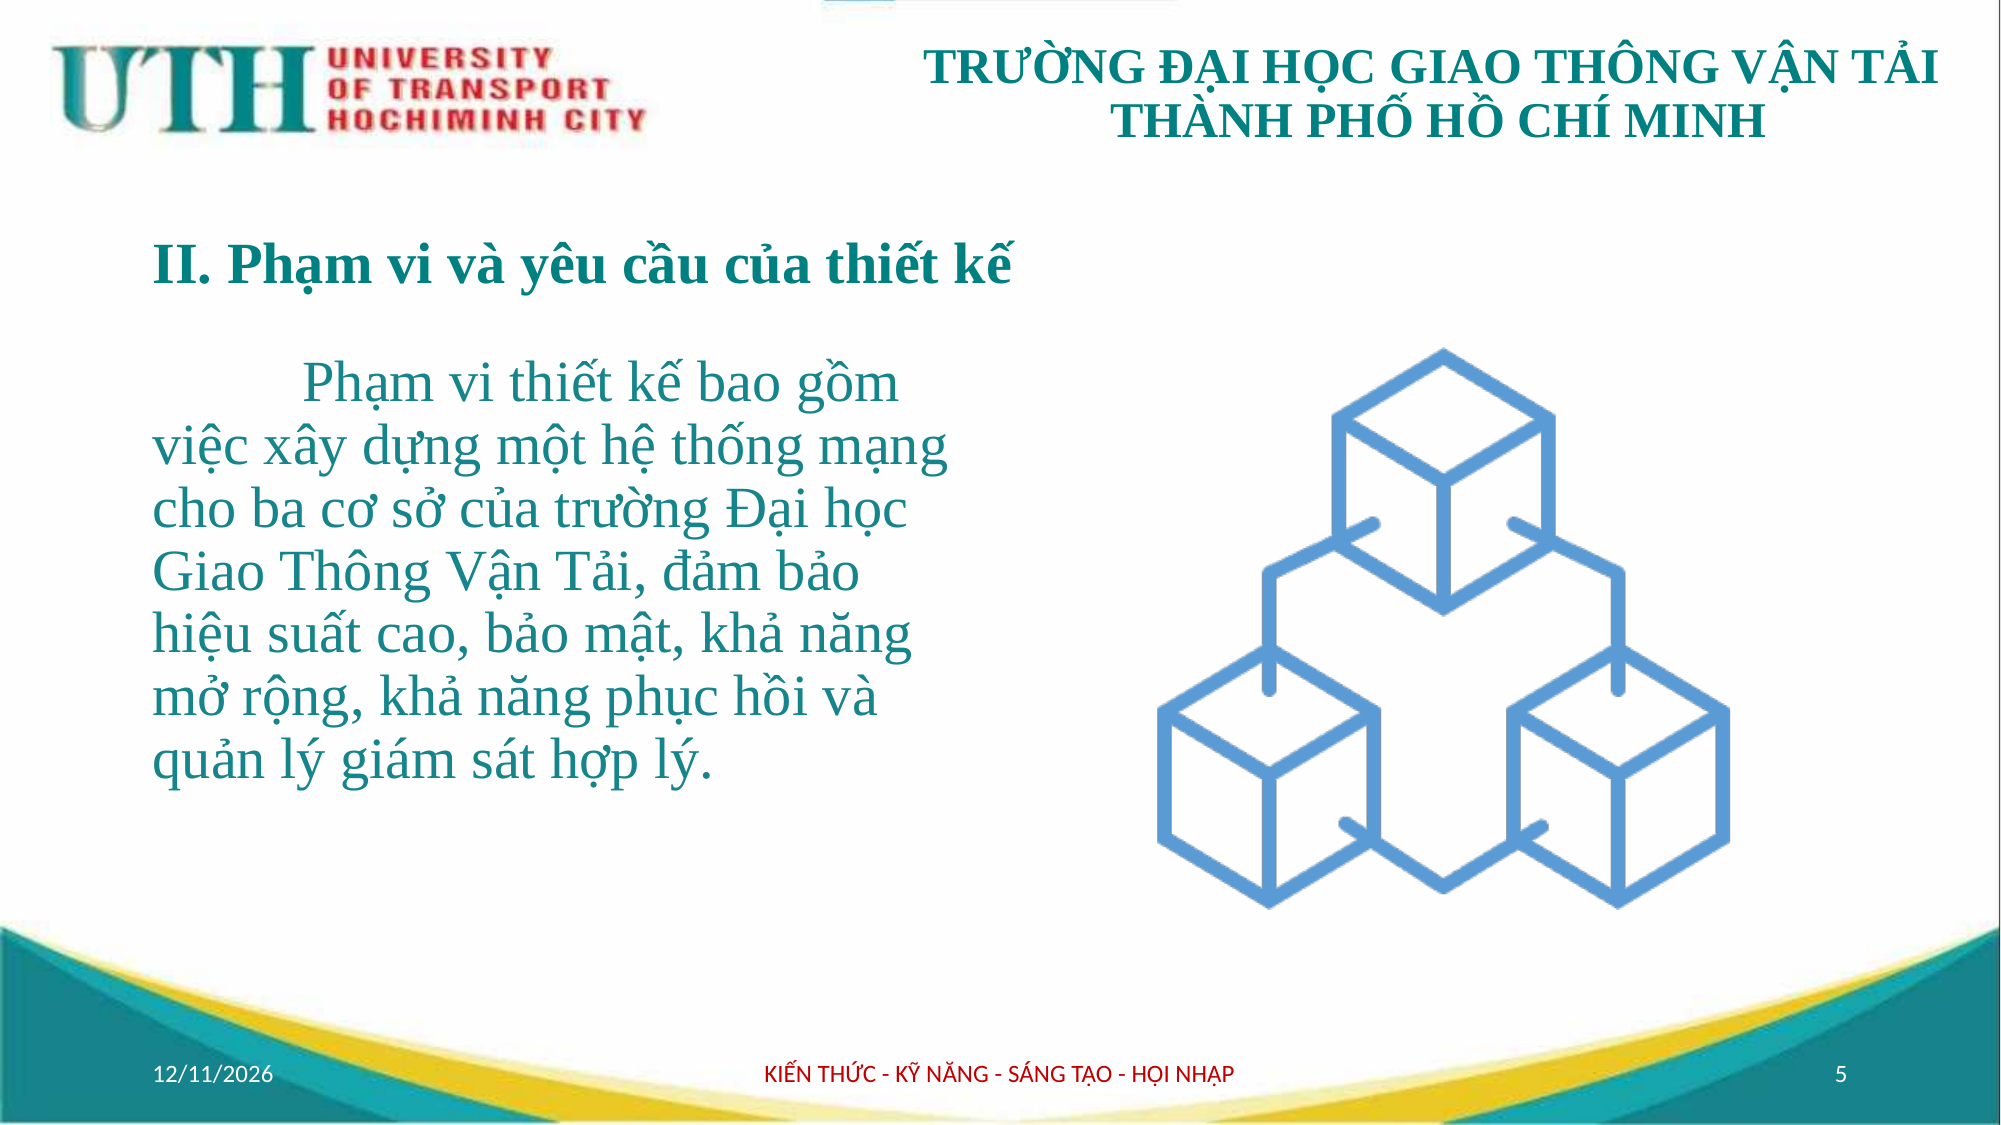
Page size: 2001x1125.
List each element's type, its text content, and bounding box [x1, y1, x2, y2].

slide_number 5 [1412, 1042, 1863, 1103]
picture [0, 0, 2001, 1125]
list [1109, 294, 1779, 964]
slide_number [137, 1042, 588, 1103]
list Phạm vi thiết kế bao gồm việc xây dựng một hệ thống mạng cho ba cơ sở của trường Đại học Giao Thông Vận Tải, đảm bảo hiệu suất cao, bảo mật, khả năng mở rộng, khả năng phục hồi và quản lý giám sát hợp lý. [137, 343, 988, 1014]
title II. Phạm vi và yêu cầu của thiết kế [137, 201, 1863, 328]
footer KIẾN THỨC - KỸ NĂNG - SÁNG TẠO - HỘI NHẬP [662, 1042, 1338, 1103]
